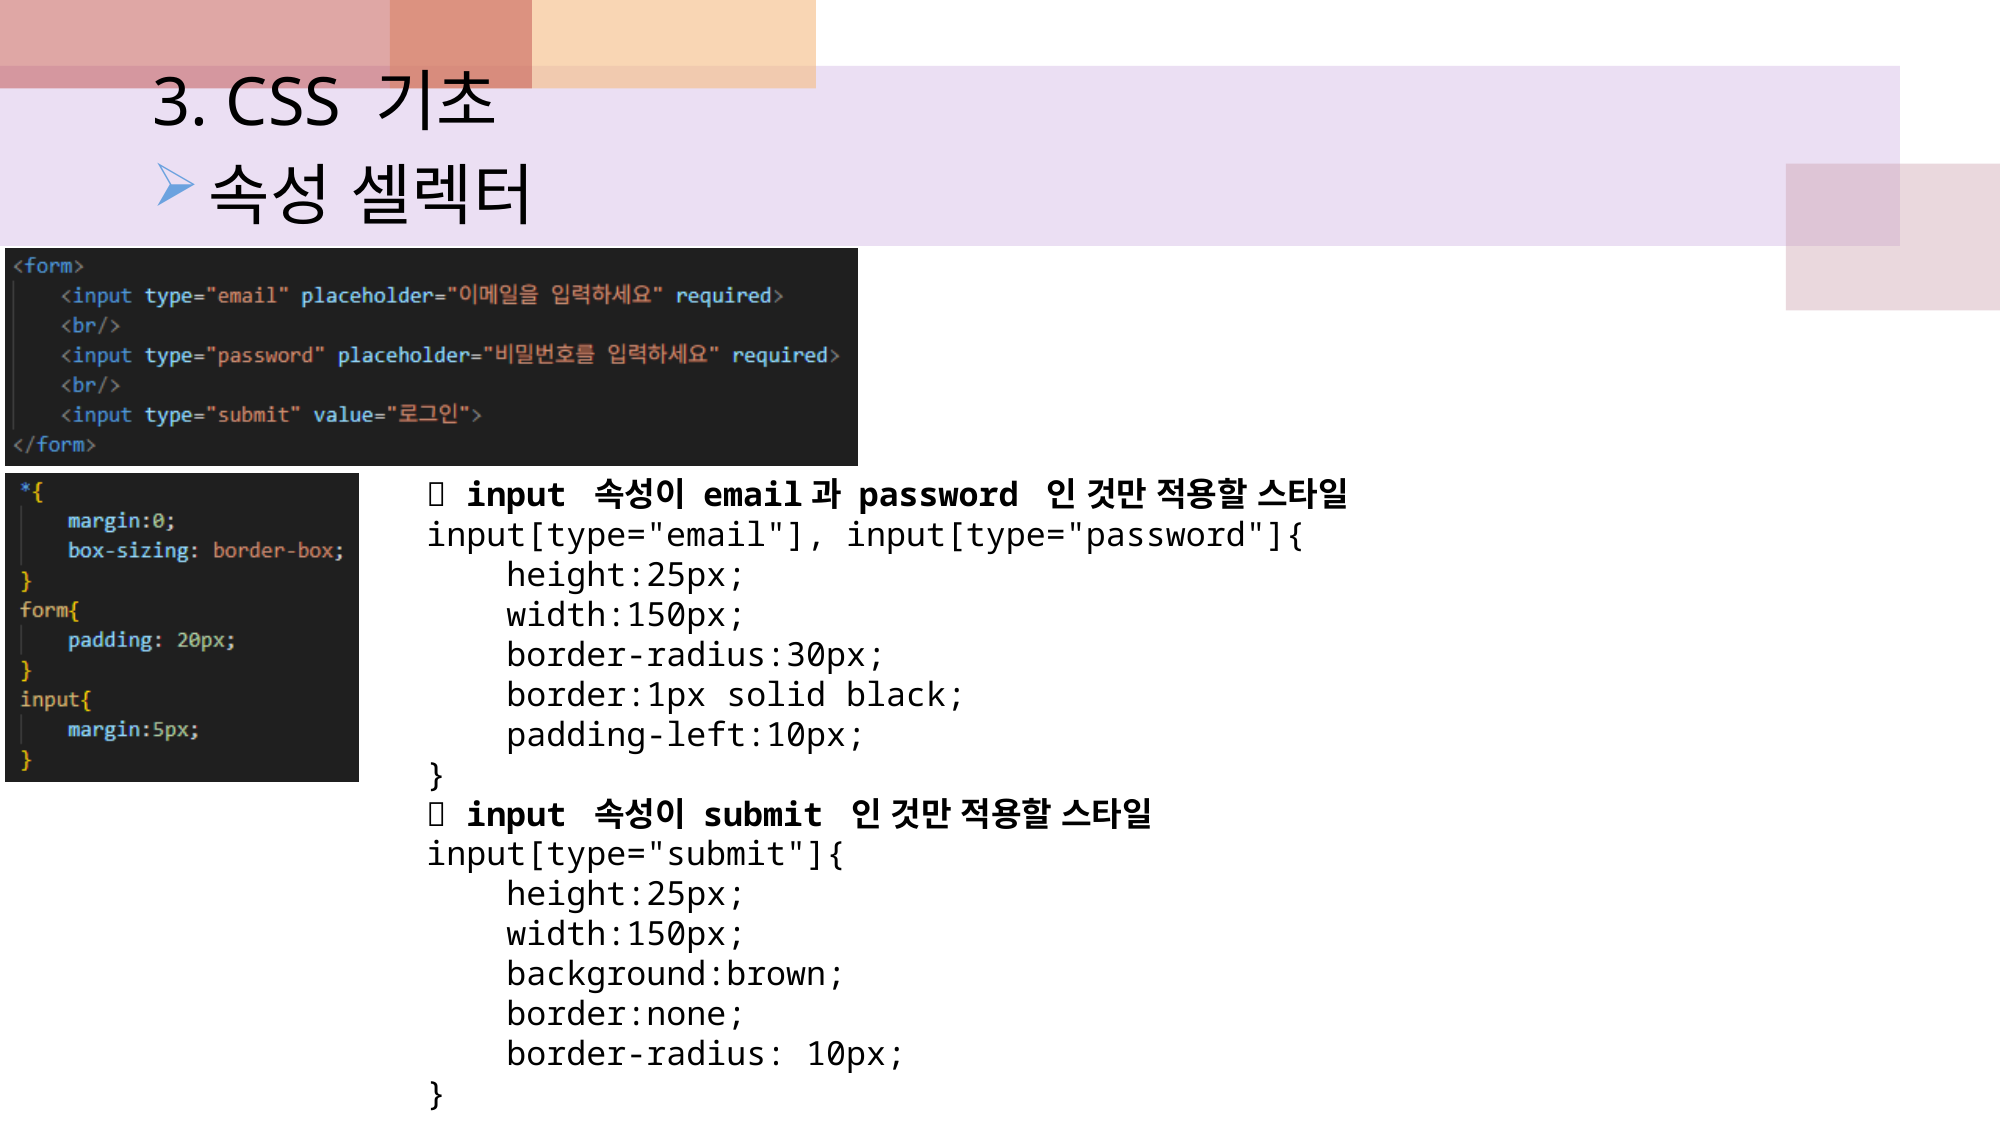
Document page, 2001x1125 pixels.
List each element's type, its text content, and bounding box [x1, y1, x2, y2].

picture [5, 248, 858, 467]
picture [5, 473, 360, 782]
list 3. CSS 기초 속성 셀렉터 [137, 51, 1954, 272]
text_box  input 속성이 email과 password 인 것만 적용할 스타일 input[type="email"], input[type="password"]{ height:25px; width:150px; border-radius:30px; border:1px solid black; padding-left:10px; }  input 속성이 submit 인 것만 적용할 스타일 input[type="submit"]{ height:25px; width:150px; background:brown; border:none; border-radius: 10px; } [411, 465, 1833, 1120]
